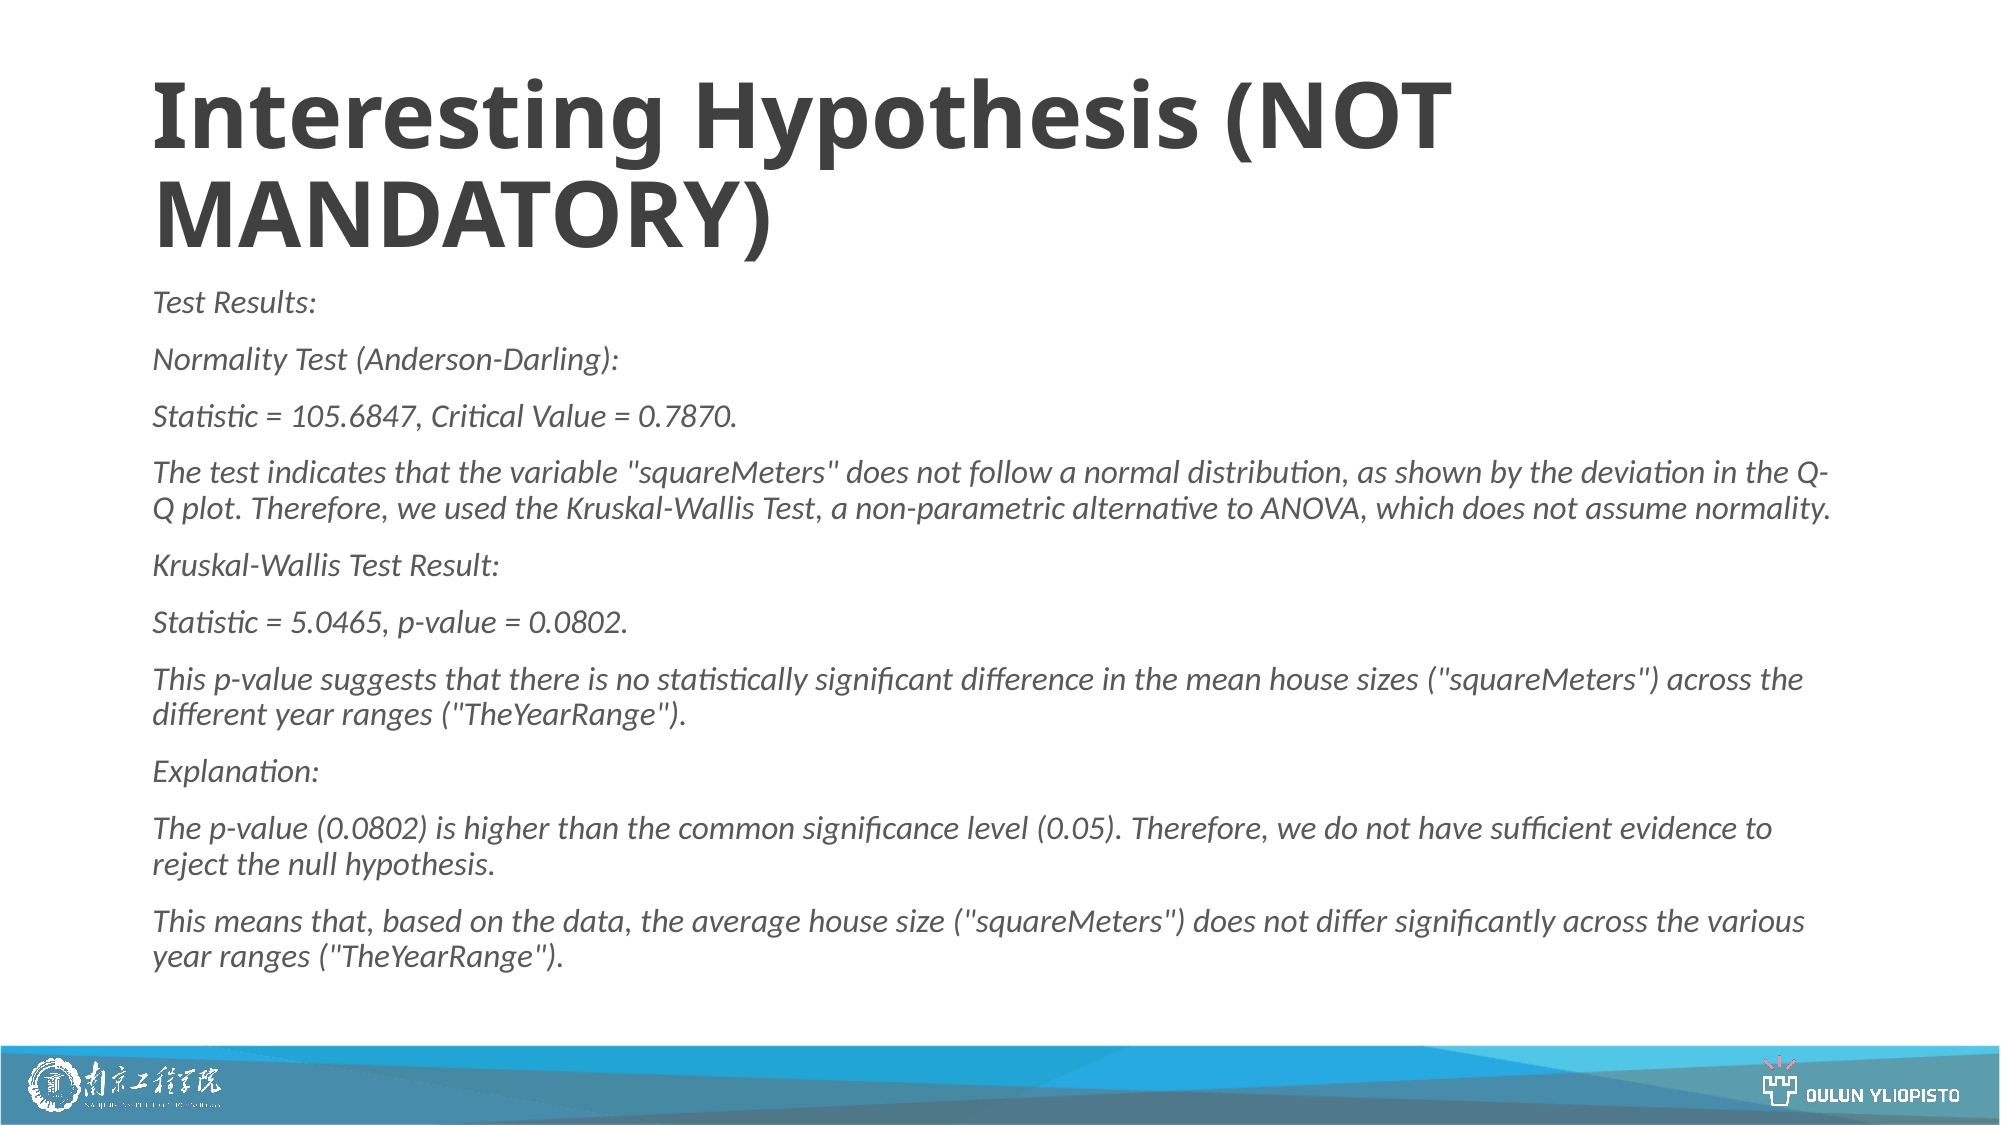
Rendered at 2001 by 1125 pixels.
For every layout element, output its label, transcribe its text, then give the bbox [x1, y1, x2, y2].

title Interesting Hypothesis (NOT MANDATORY) [137, 59, 1863, 277]
picture [0, 1044, 2000, 1125]
list Test Results: Normality Test (Anderson-Darling): Statistic = 105.6847, Critical Value = 0.7870. The test indicates that the variable "squareMeters" does not follow a normal distribution, as shown by the deviation in the Q-Q plot. Therefore, we used the Kruskal-Wallis Test, a non-parametric alternative to ANOVA, which does not assume normality. Kruskal-Wallis Test Result: Statistic = 5.0465, p-value = 0.0802. This p-value suggests that there is no statistically significant difference in the mean house sizes ("squareMeters") across the different year ranges ("TheYearRange"). Explanation: The p-value (0.0802) is higher than the common significance level (0.05). Therefore, we do not have sufficient evidence to reject the null hypothesis. This means that, based on the data, the average house size ("squareMeters") does not differ significantly across the various year ranges ("TheYearRange"). [137, 277, 1863, 1043]
